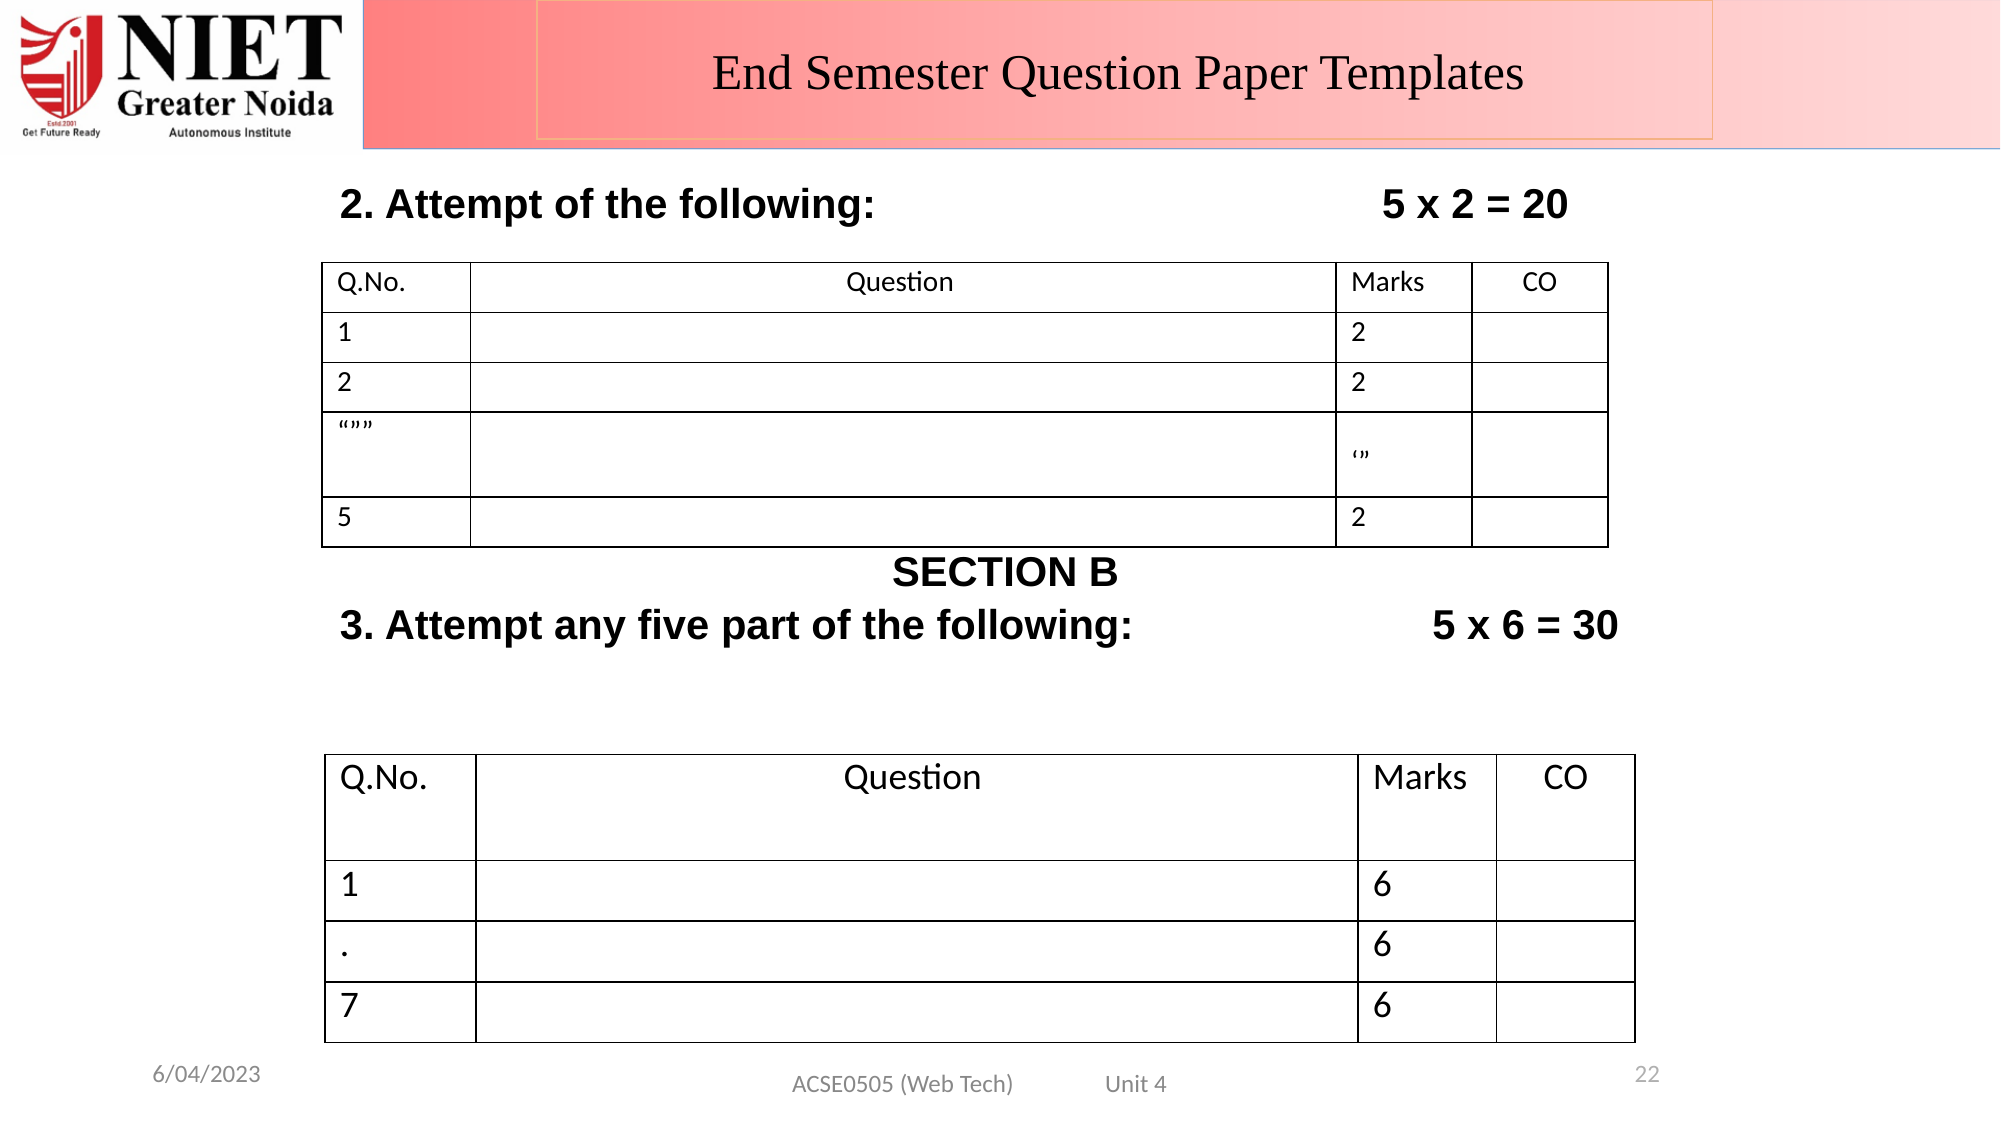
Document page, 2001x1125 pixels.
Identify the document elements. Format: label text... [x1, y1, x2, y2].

table_cell [1497, 983, 1634, 1042]
slide_number 22 [1325, 1042, 1675, 1103]
table_cell [477, 922, 1357, 981]
table_header Marks [1359, 755, 1496, 860]
table_cell [471, 313, 1335, 362]
table_cell [471, 363, 1335, 411]
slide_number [137, 1042, 588, 1103]
table_cell 2 [1337, 498, 1471, 546]
table_cell [1473, 498, 1607, 546]
table_cell 7 [326, 983, 475, 1042]
table_cell [1473, 363, 1607, 411]
table_cell [1473, 313, 1607, 362]
table_cell 6 [1359, 922, 1496, 981]
table_header CO [1497, 755, 1634, 860]
table_cell [1497, 861, 1634, 920]
table_cell 2 [1337, 313, 1471, 362]
table_cell “”” [323, 413, 470, 496]
table_cell ‘” [1337, 413, 1471, 496]
table_cell [477, 983, 1357, 1042]
table_cell 6 [1359, 983, 1496, 1042]
table_header Question [471, 263, 1335, 312]
table_header Marks [1337, 263, 1471, 312]
table_cell 2 [1337, 363, 1471, 411]
table_cell 6 [1359, 861, 1496, 920]
picture [0, 0, 2001, 1125]
table_header Question [477, 755, 1357, 860]
table_cell 1 [323, 313, 470, 362]
text_box [250, 0, 280, 98]
table_cell 5 [323, 498, 470, 546]
table_cell [477, 861, 1357, 920]
table_header Q.No. [323, 263, 470, 312]
table_cell . [326, 922, 475, 981]
table_cell 2 [323, 363, 470, 411]
table_cell [471, 413, 1335, 496]
table_header Q.No. [326, 755, 475, 860]
table_cell [1473, 413, 1607, 496]
footer ACSE0505 (Web Tech) Unit 4 [560, 1054, 1401, 1110]
table_header CO [1473, 263, 1607, 312]
table_cell 1 [326, 861, 475, 920]
table_cell [1497, 922, 1634, 981]
table_cell [471, 498, 1335, 546]
list 2. Attempt of the following: 5 x 2 = 20 SECTION B 3. Attempt any five part of the following: 5 x 6 = 30 [324, 174, 1675, 955]
text_box End Semester Question Paper Templates [536, 0, 1713, 140]
